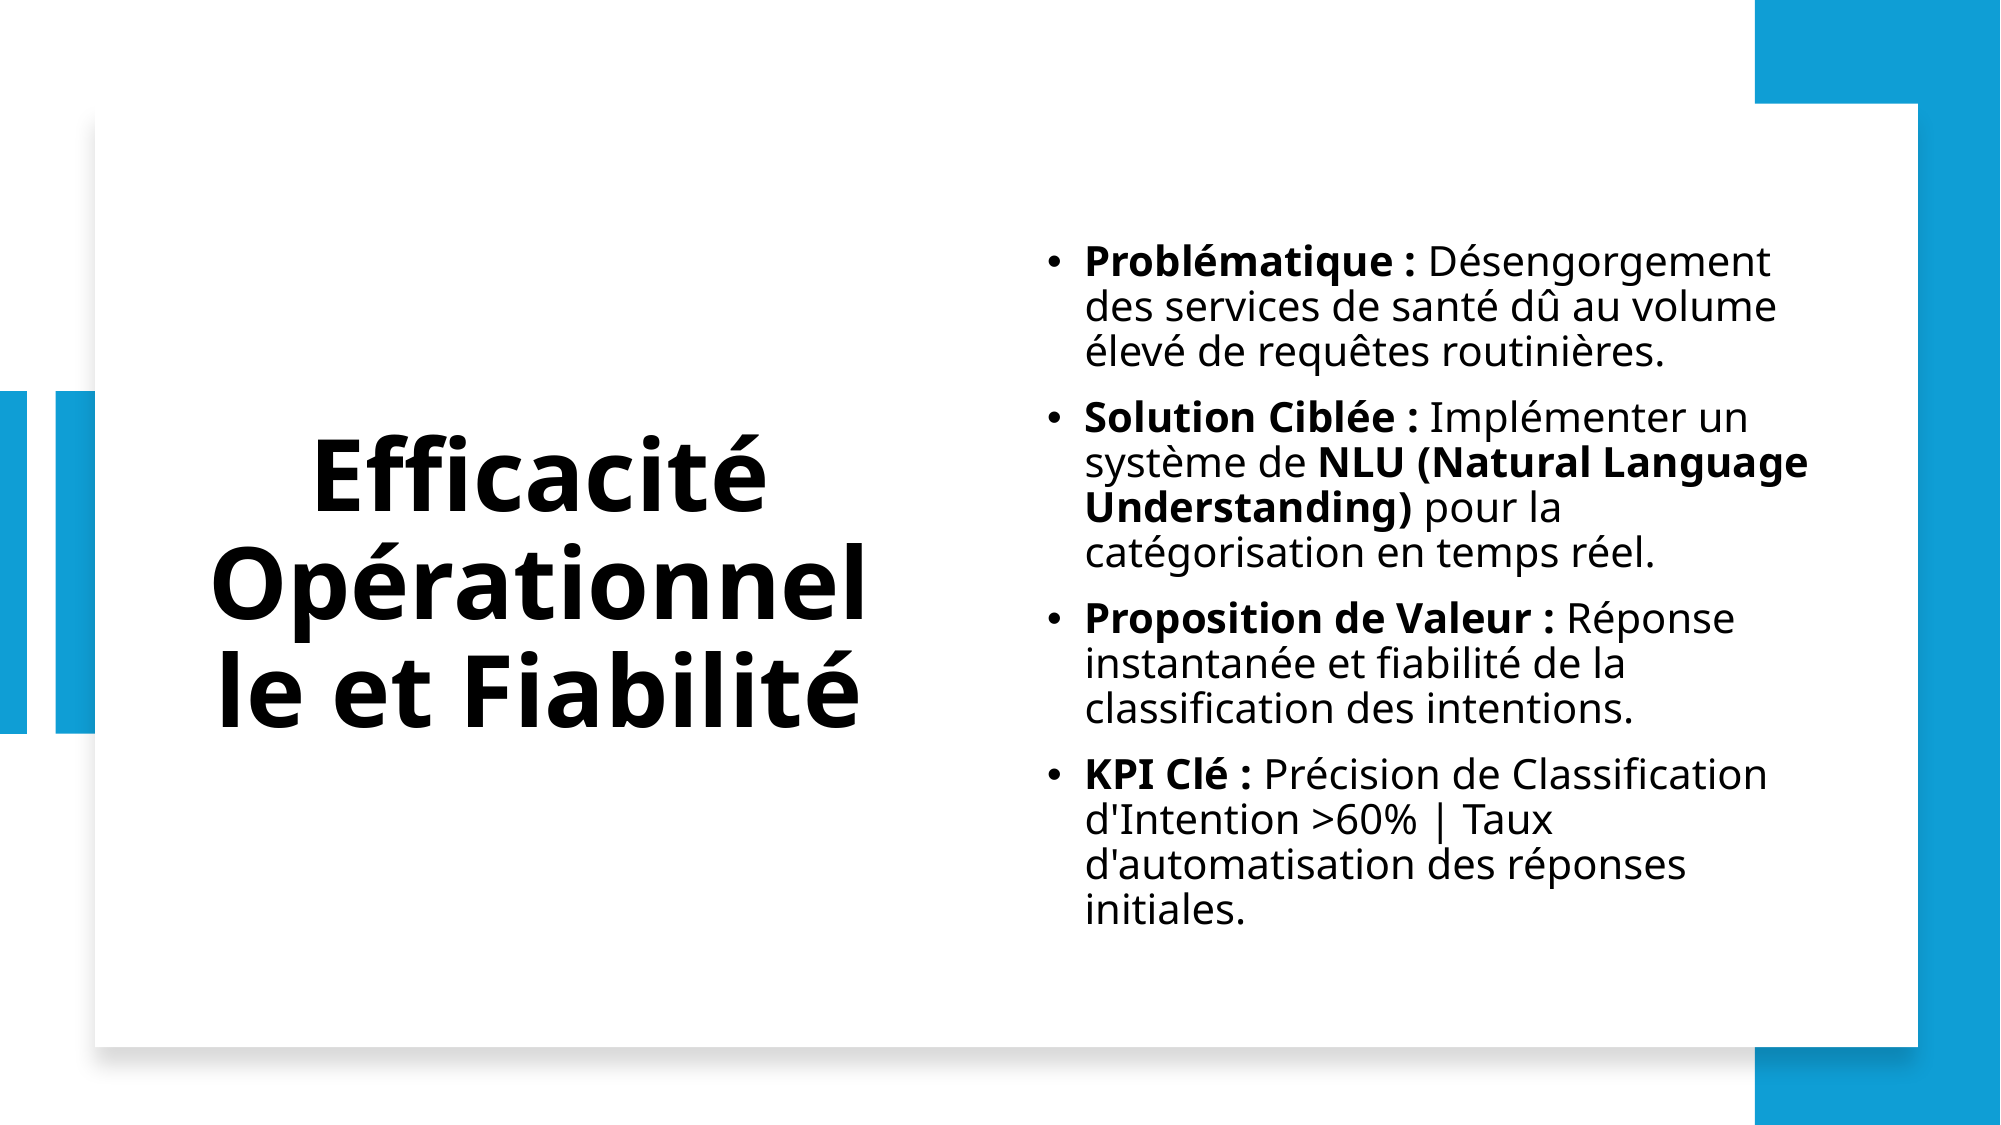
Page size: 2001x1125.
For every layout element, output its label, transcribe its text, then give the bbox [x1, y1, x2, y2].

text_box [0, 734, 1753, 1125]
text_box [0, 0, 1753, 391]
list Problématique : Désengorgement des services de santé dû au volume élevé de requêtes routinières. Solution Ciblée : Implémenter un système de NLU (Natural Language Understanding) pour la catégorisation en temps réel. Proposition de Valeur : Réponse instantanée et fiabilité de la classification des intentions. KPI Clé : Précision de Classification d'Intention >60% | Taux d'automatisation des réponses initiales. [1032, 203, 1848, 972]
title Efficacité Opérationnelle et Fiabilité [189, 203, 890, 972]
text_box [1753, 0, 2000, 1125]
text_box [11, 390, 107, 735]
text_box [93, 102, 1919, 1049]
